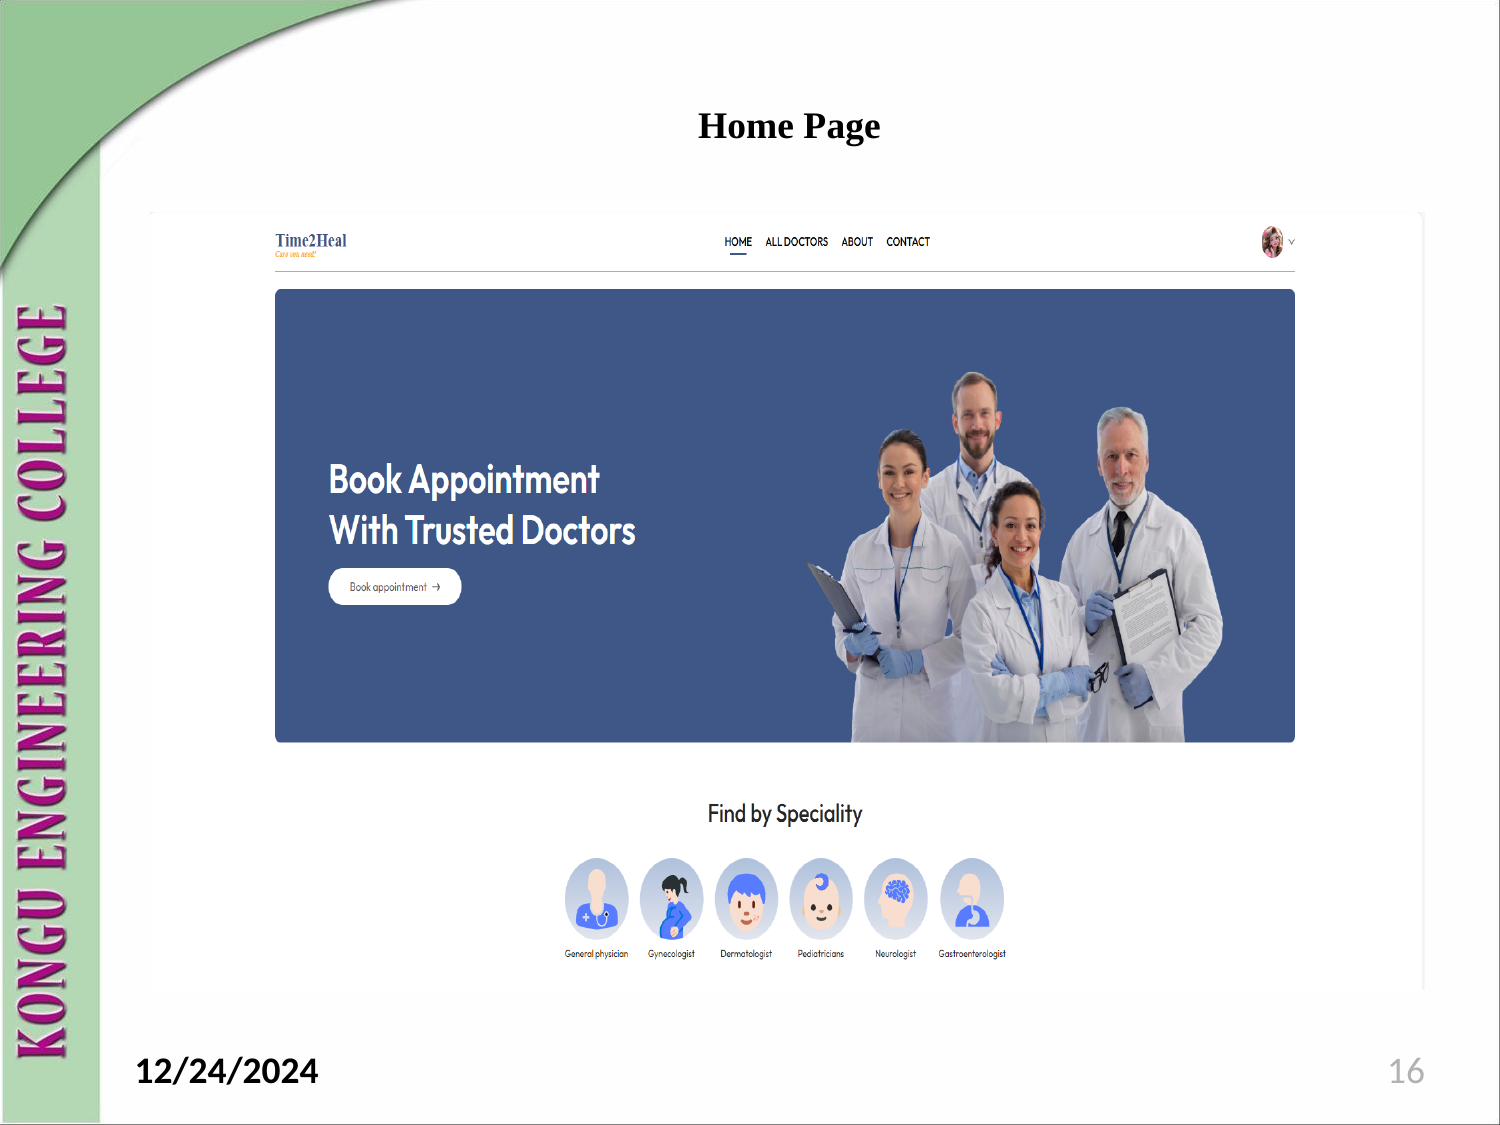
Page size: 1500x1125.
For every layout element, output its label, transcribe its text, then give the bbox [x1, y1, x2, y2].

picture [0, 0, 1500, 1125]
slide_number 16 [1080, 1046, 1425, 1103]
text_box Home Page [683, 93, 896, 154]
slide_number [75, 1046, 420, 1092]
